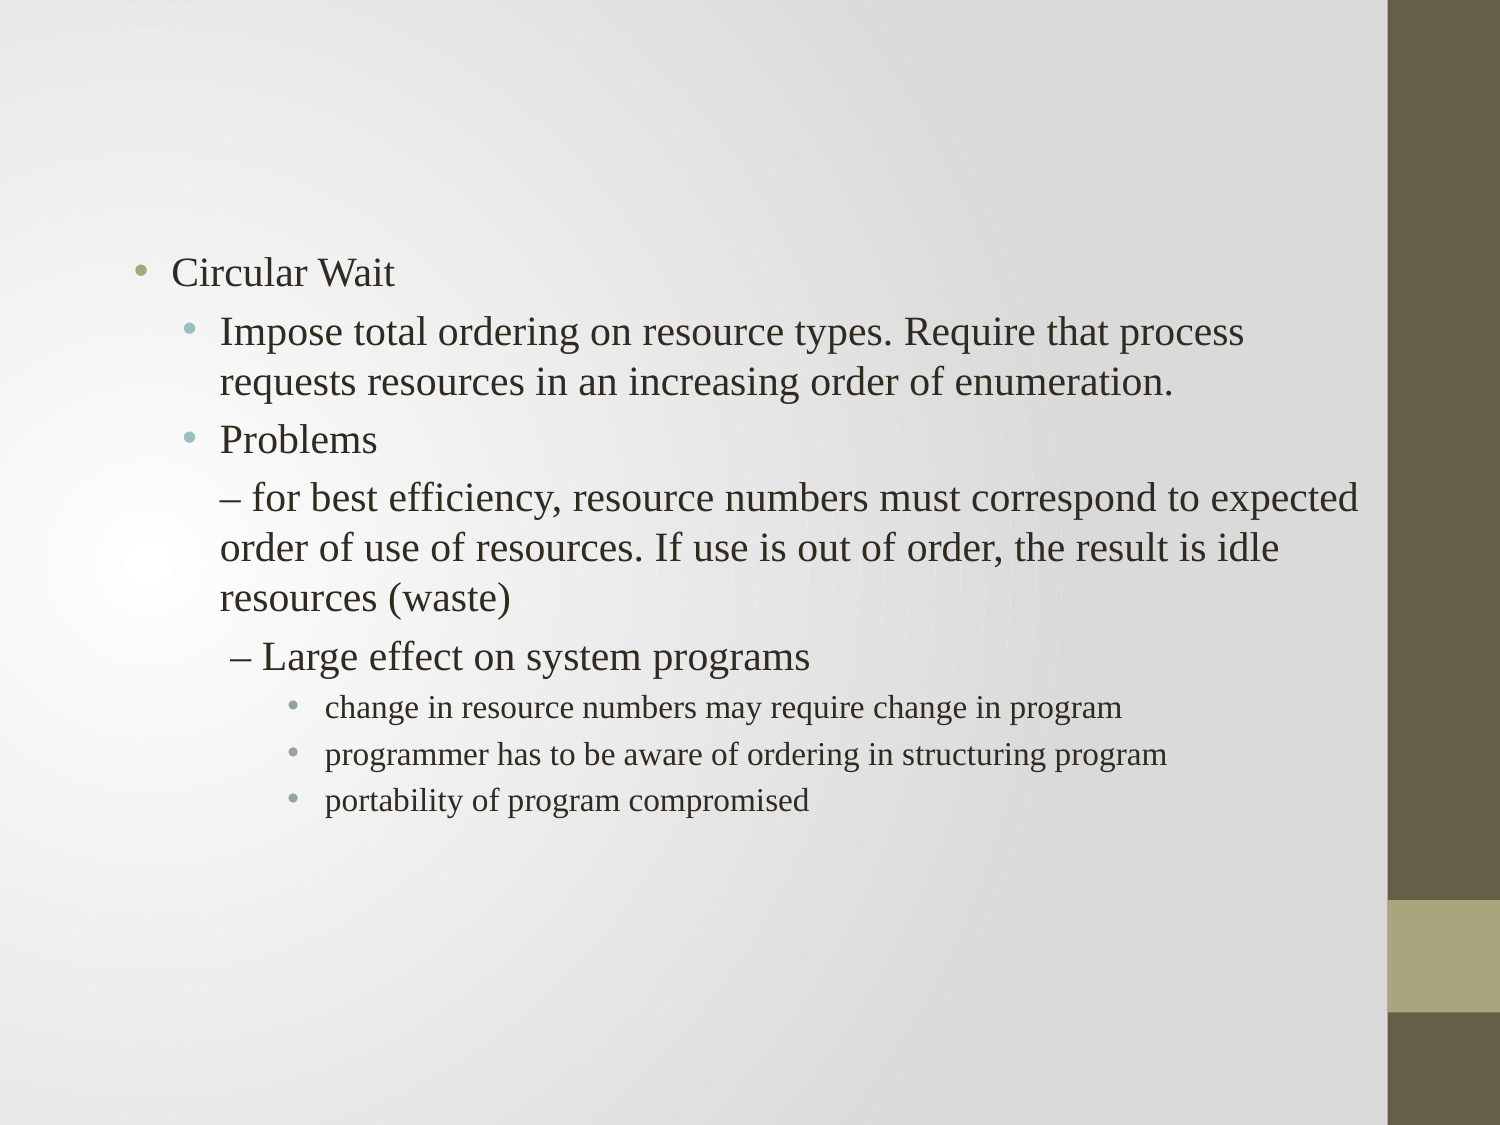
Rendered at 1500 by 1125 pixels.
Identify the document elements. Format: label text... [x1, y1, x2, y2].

list Circular Wait Impose total ordering on resource types. Require that process requests resources in an increasing order of enumeration. Problems – for best efficiency, resource numbers must correspond to expected order of use of resources. If use is out of order, the result is idle resources (waste) – Large effect on system programs change in resource numbers may require change in program programmer has to be aware of ordering in structuring program portability of program compromised [99, 237, 1400, 963]
